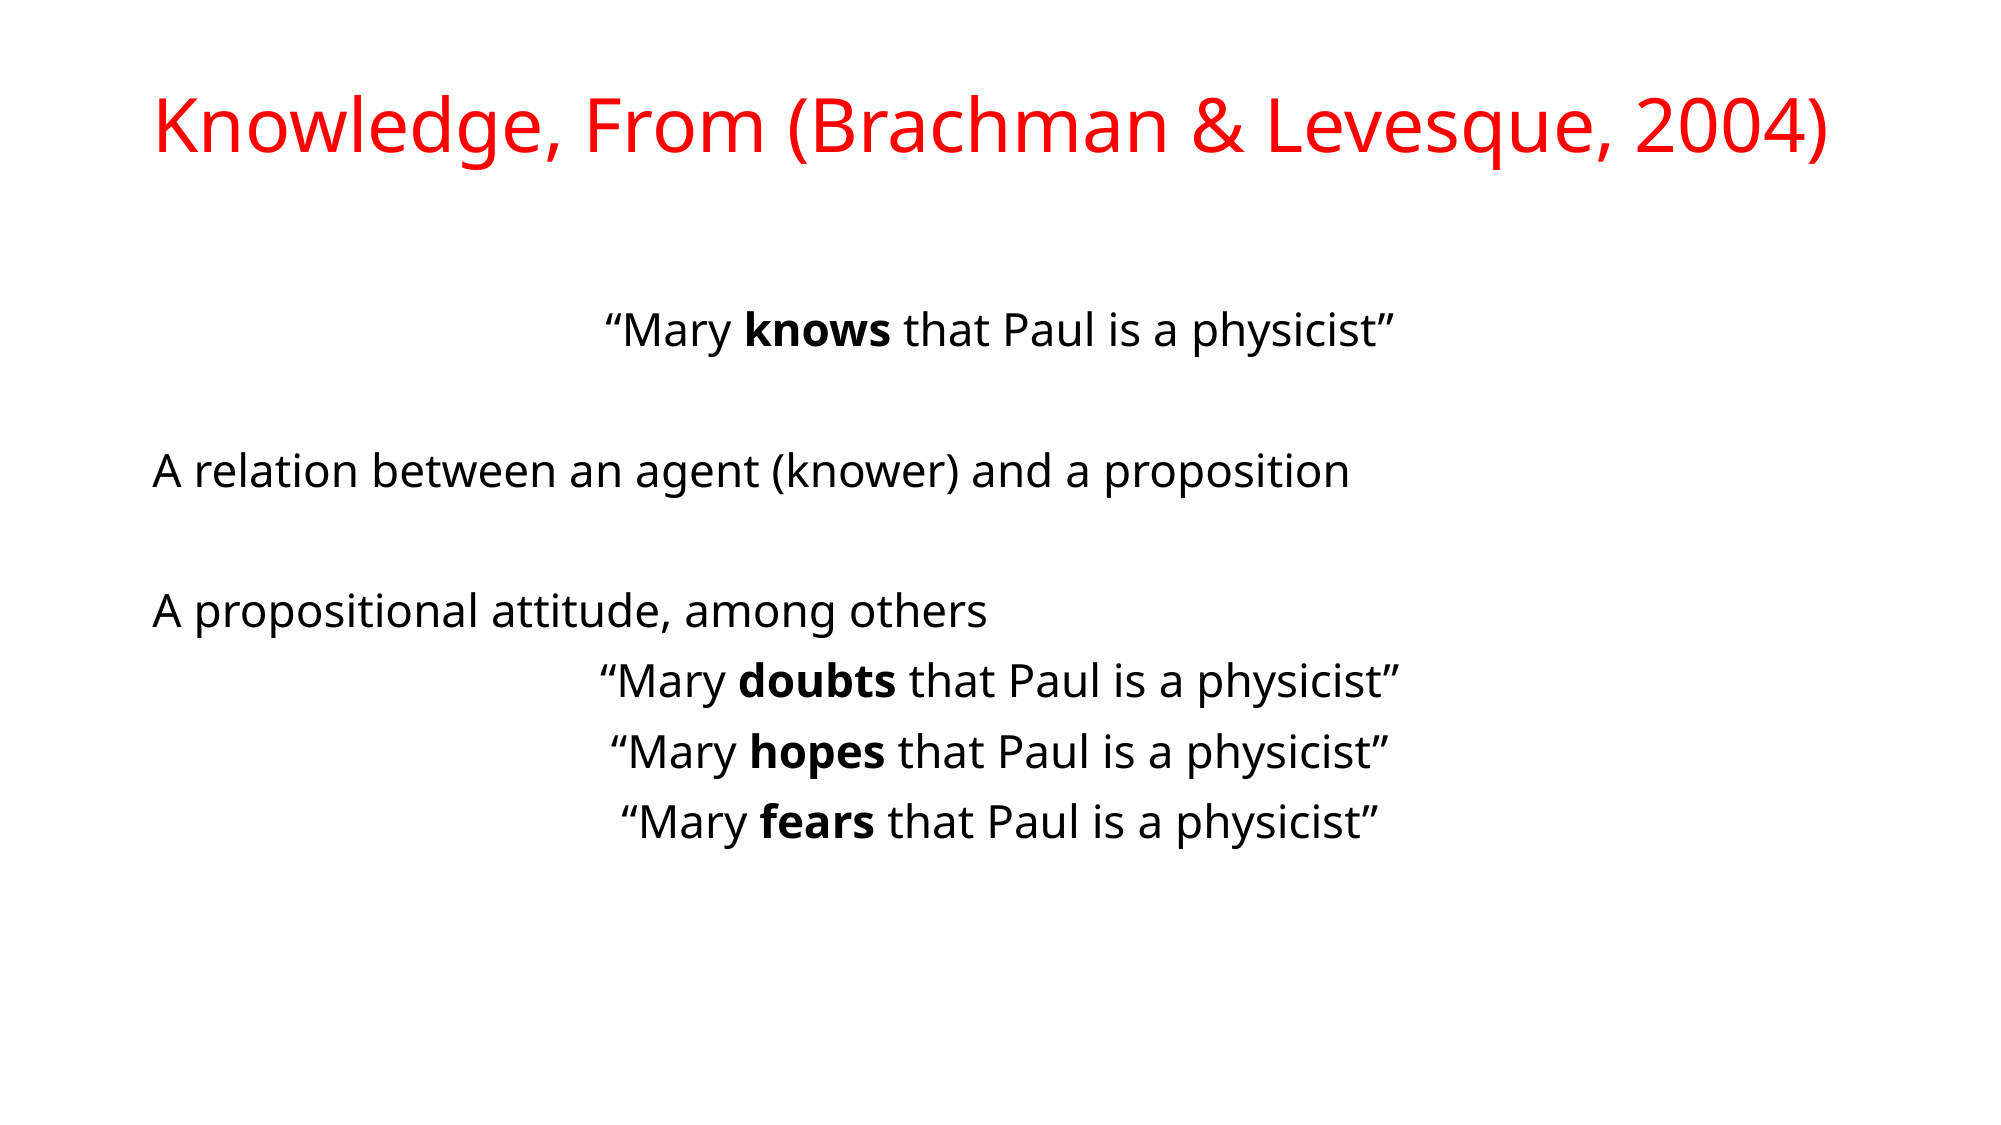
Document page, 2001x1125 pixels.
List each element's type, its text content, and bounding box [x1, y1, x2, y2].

title Knowledge, From (Brachman & Levesque, 2004) [137, 59, 1863, 278]
list “Mary knows that Paul is a physicist” A relation between an agent (knower) and a proposition A propositional attitude, among others “Mary doubts that Paul is a physicist” “Mary hopes that Paul is a physicist” “Mary fears that Paul is a physicist” [137, 299, 1863, 1014]
